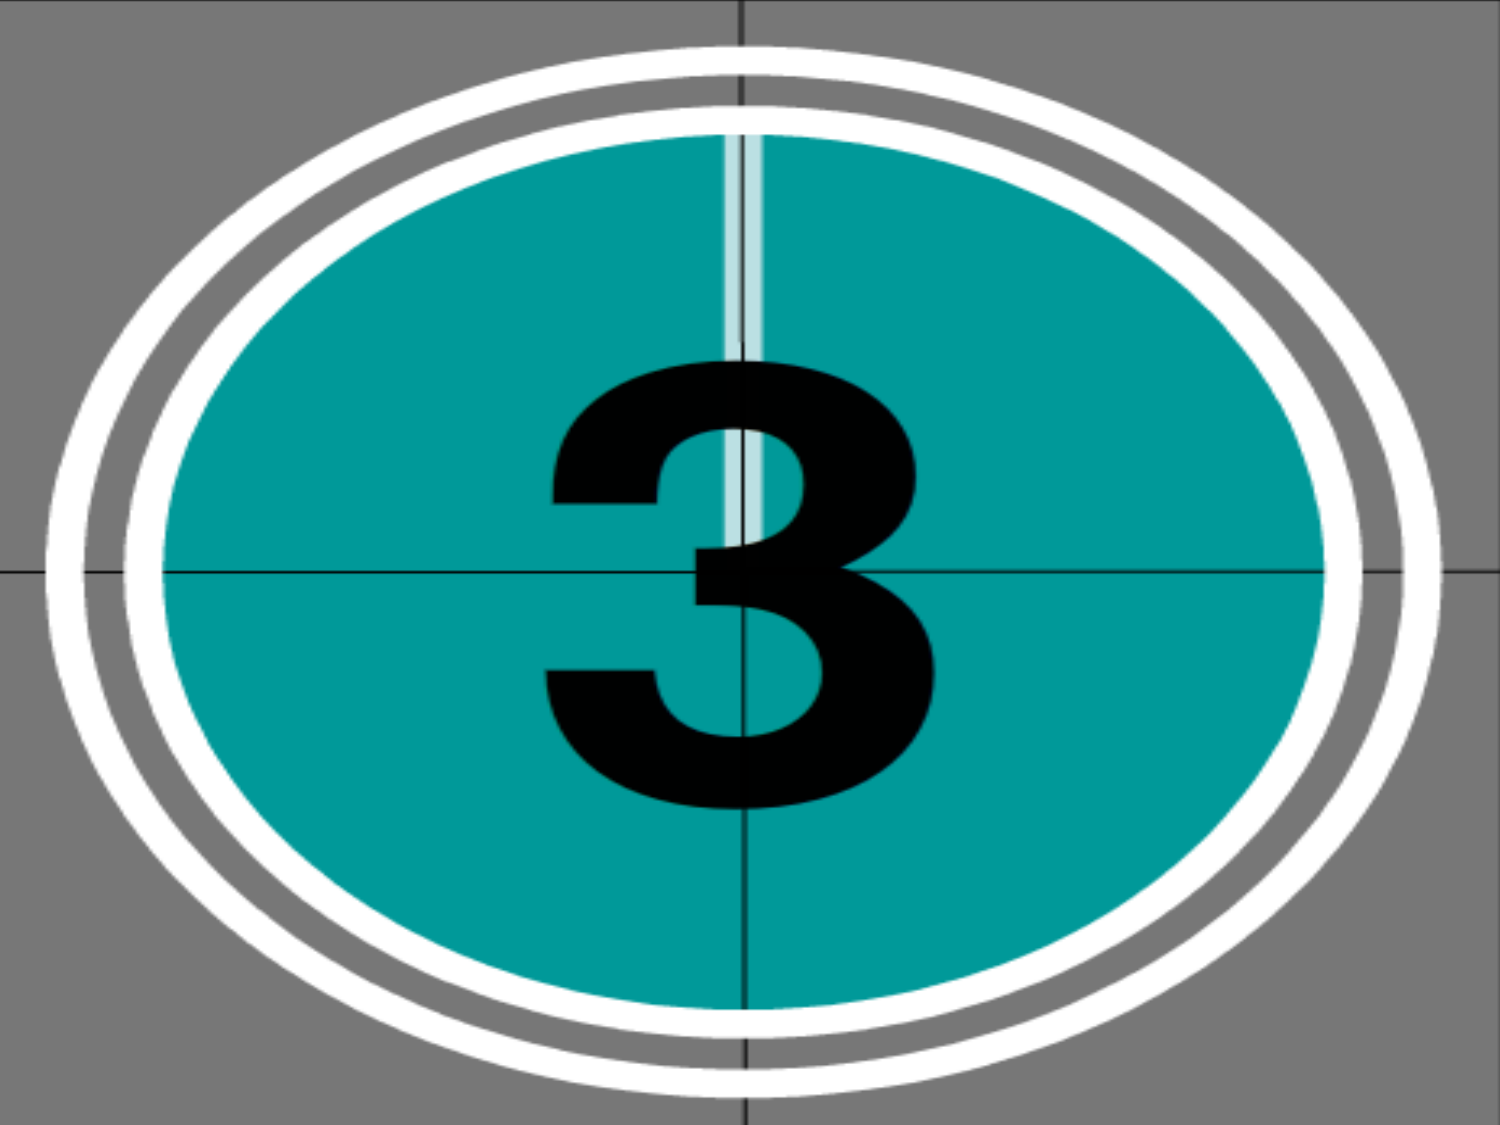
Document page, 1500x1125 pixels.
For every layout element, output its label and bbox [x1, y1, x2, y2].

list [0, 0, 1500, 1125]
